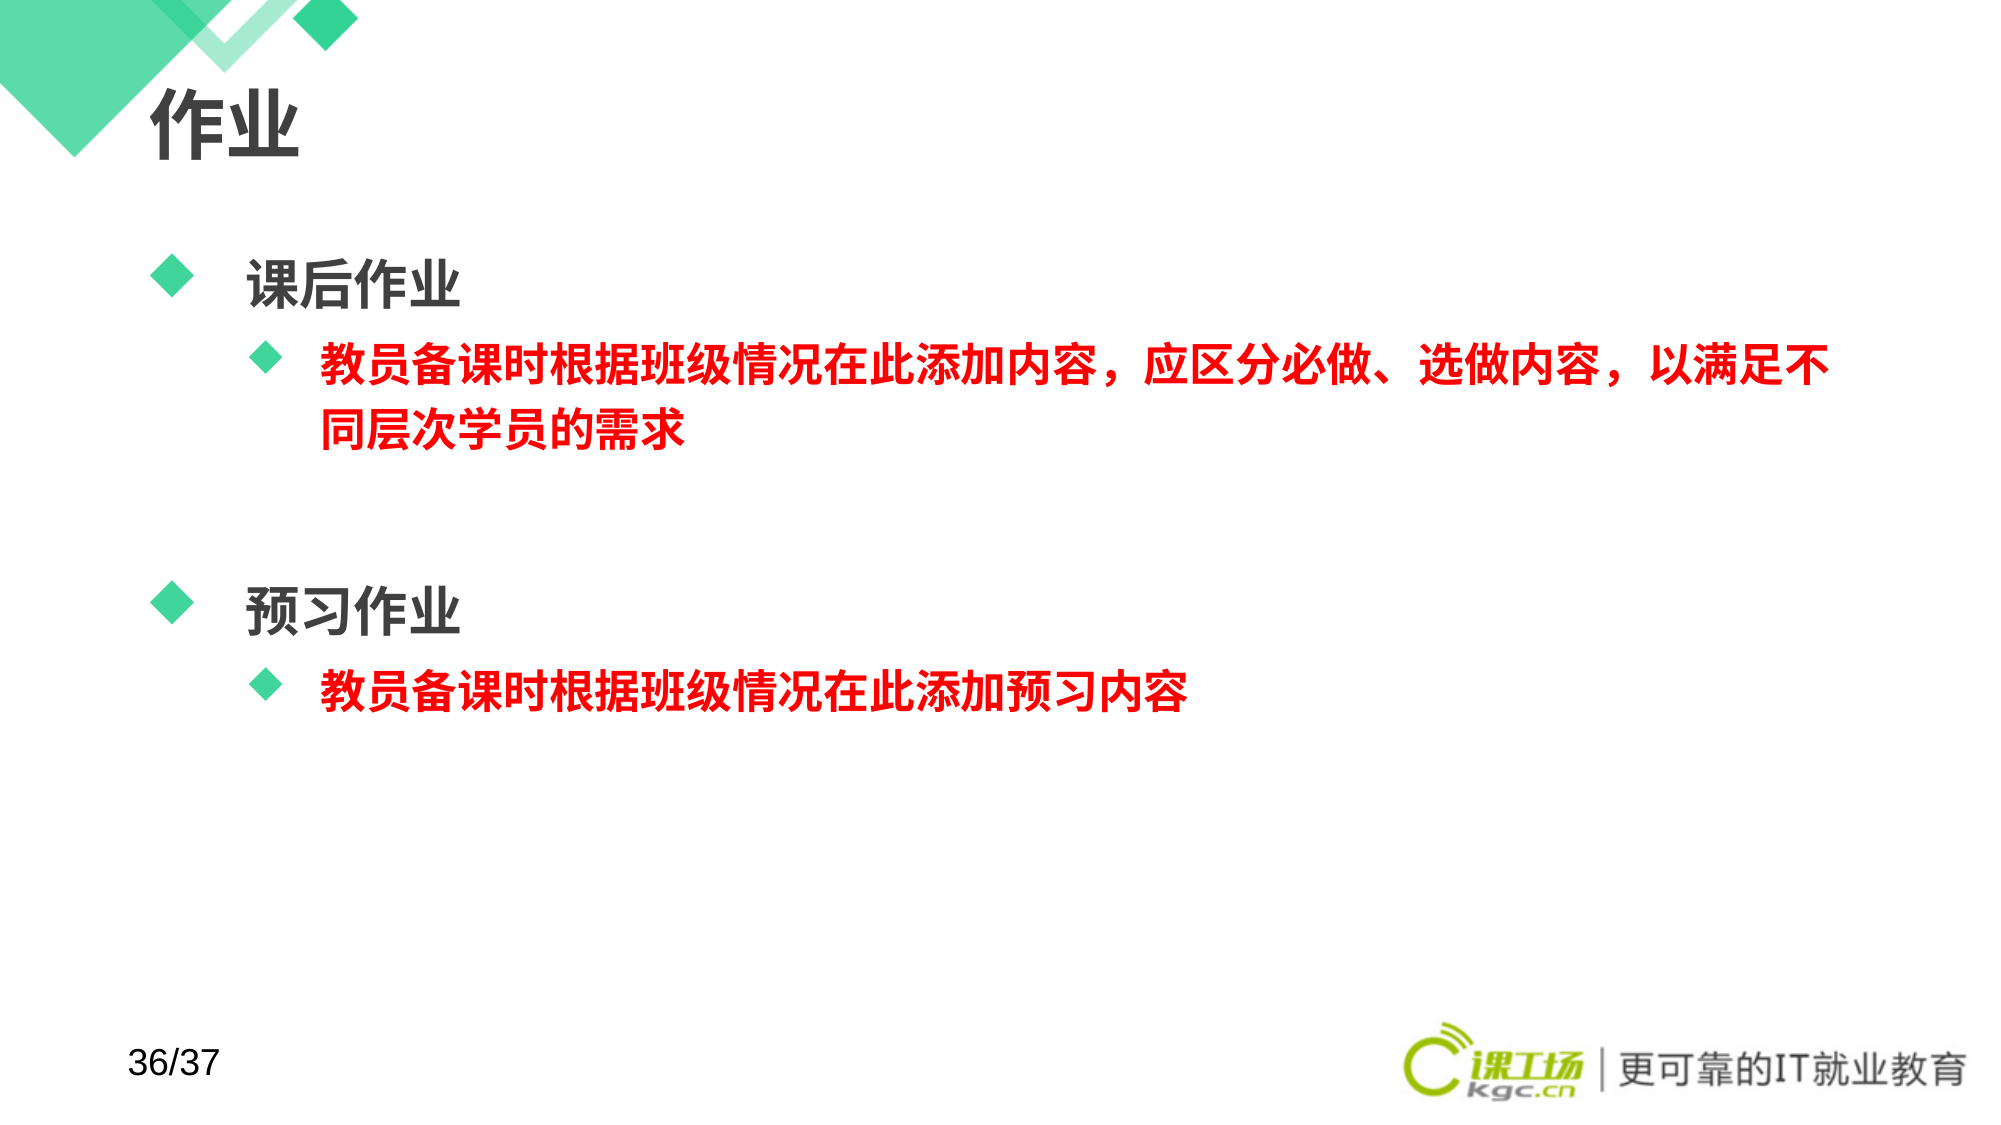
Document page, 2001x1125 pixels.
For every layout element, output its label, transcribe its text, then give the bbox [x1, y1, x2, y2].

picture [0, 0, 2000, 1125]
title 作业 [129, 45, 1692, 201]
list 课后作业 教员备课时根据班级情况在此添加内容，应区分必做、选做内容，以满足不同层次学员的需求 预习作业 教员备课时根据班级情况在此添加预习内容 [126, 214, 1880, 1006]
